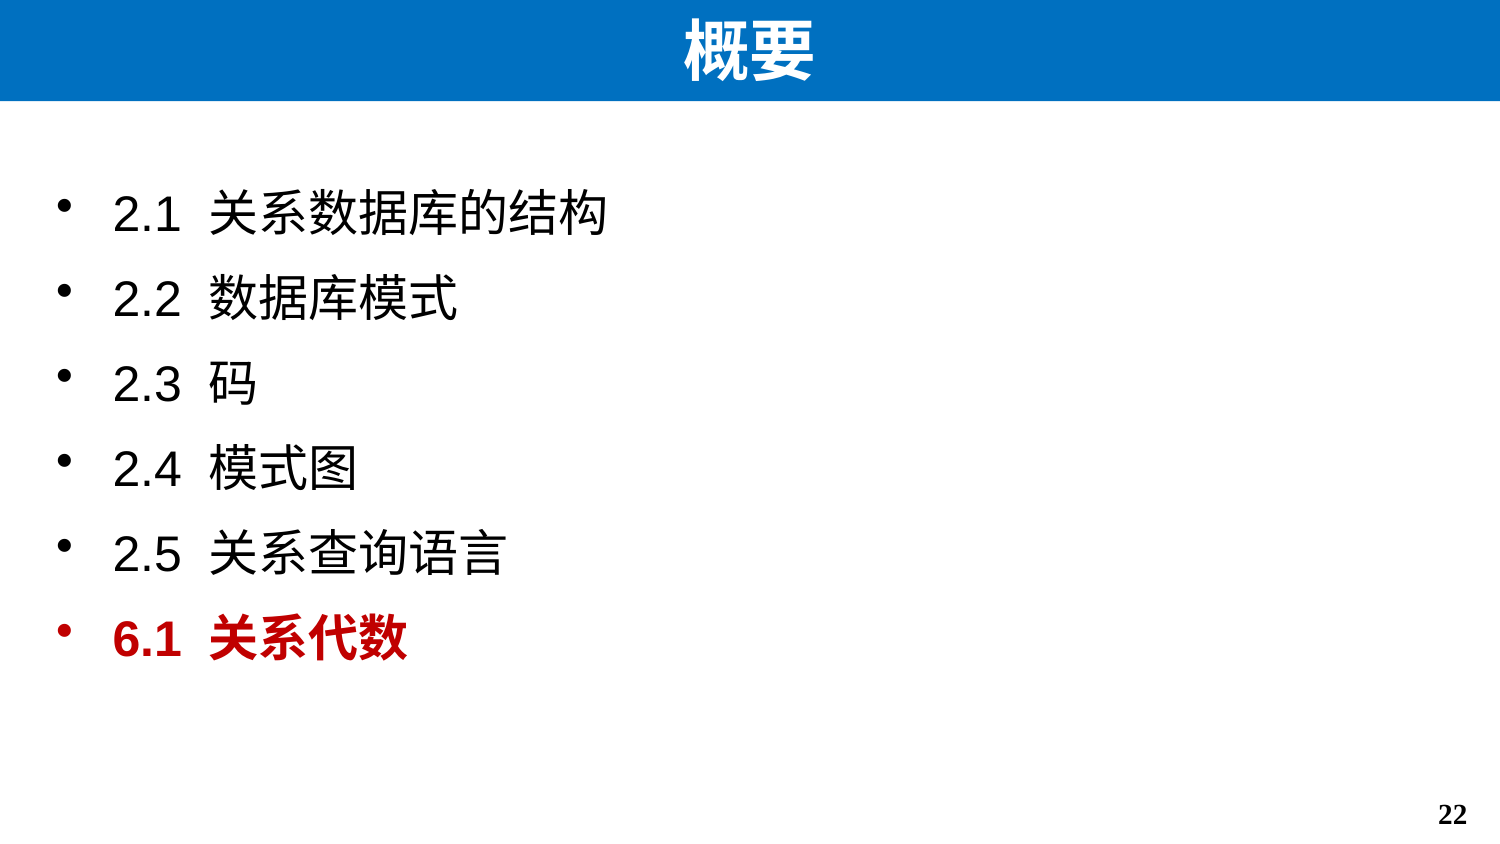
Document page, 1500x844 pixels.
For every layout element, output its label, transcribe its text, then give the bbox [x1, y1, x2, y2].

list 2.1 关系数据库的结构 2.2 数据库模式 2.3 码 2.4 模式图 2.5 关系查询语言 6.1 关系代数 [41, 173, 1447, 754]
title 概要 [0, 0, 1500, 102]
